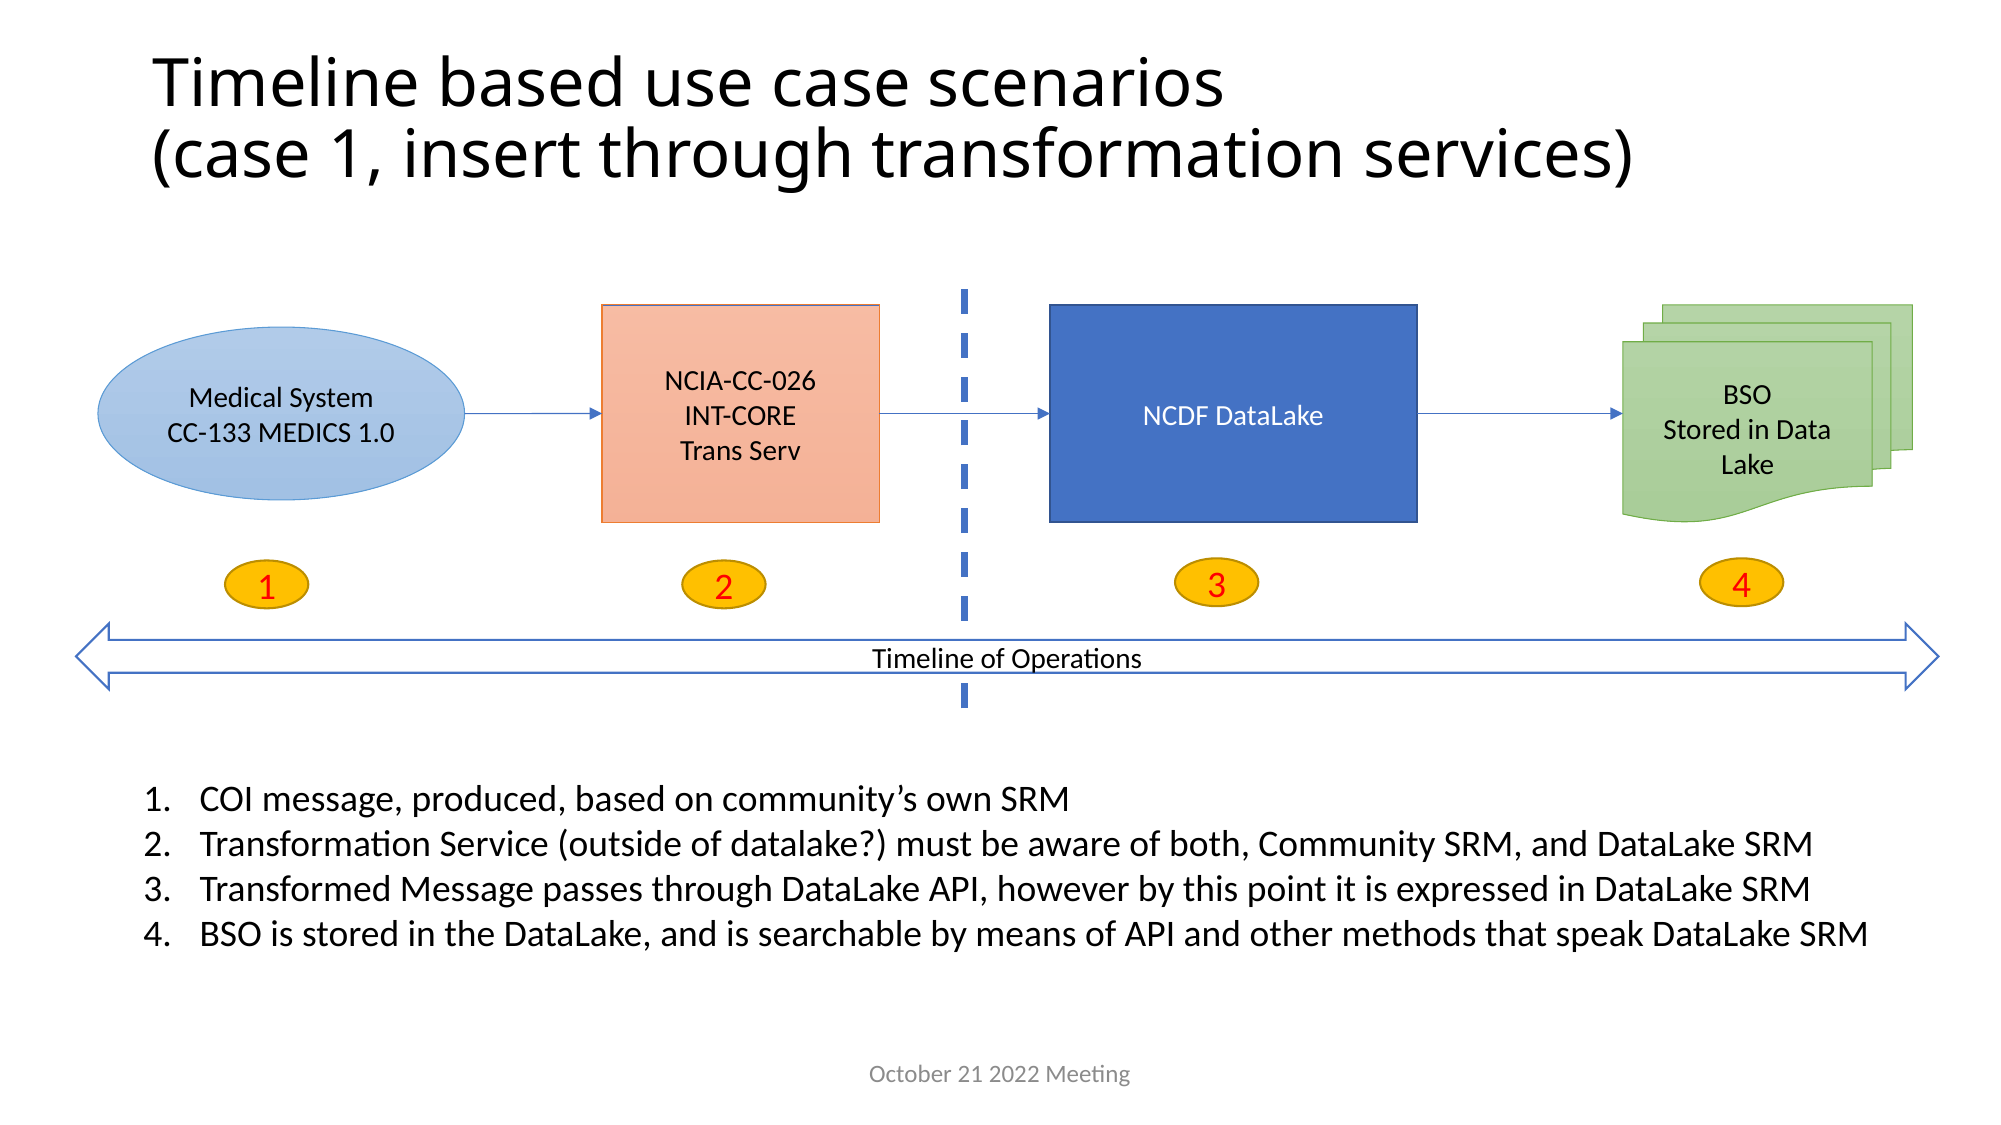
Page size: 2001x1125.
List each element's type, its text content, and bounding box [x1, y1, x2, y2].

title Timeline based use case scenarios (case 1, insert through transformation services) [137, 22, 1863, 219]
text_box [75, 277, 1939, 709]
footer October 21 2022 Meeting [662, 1042, 1338, 1103]
text_box COI message, produced, based on community’s own SRM Transformation Service (outside of datalake?) must be aware of both, Community SRM, and DataLake SRM Transformed Message passes through DataLake API, however by this point it is expressed in DataLake SRM BSO is stored in the DataLake, and is searchable by means of API and other methods that speak DataLake SRM [128, 766, 1886, 962]
